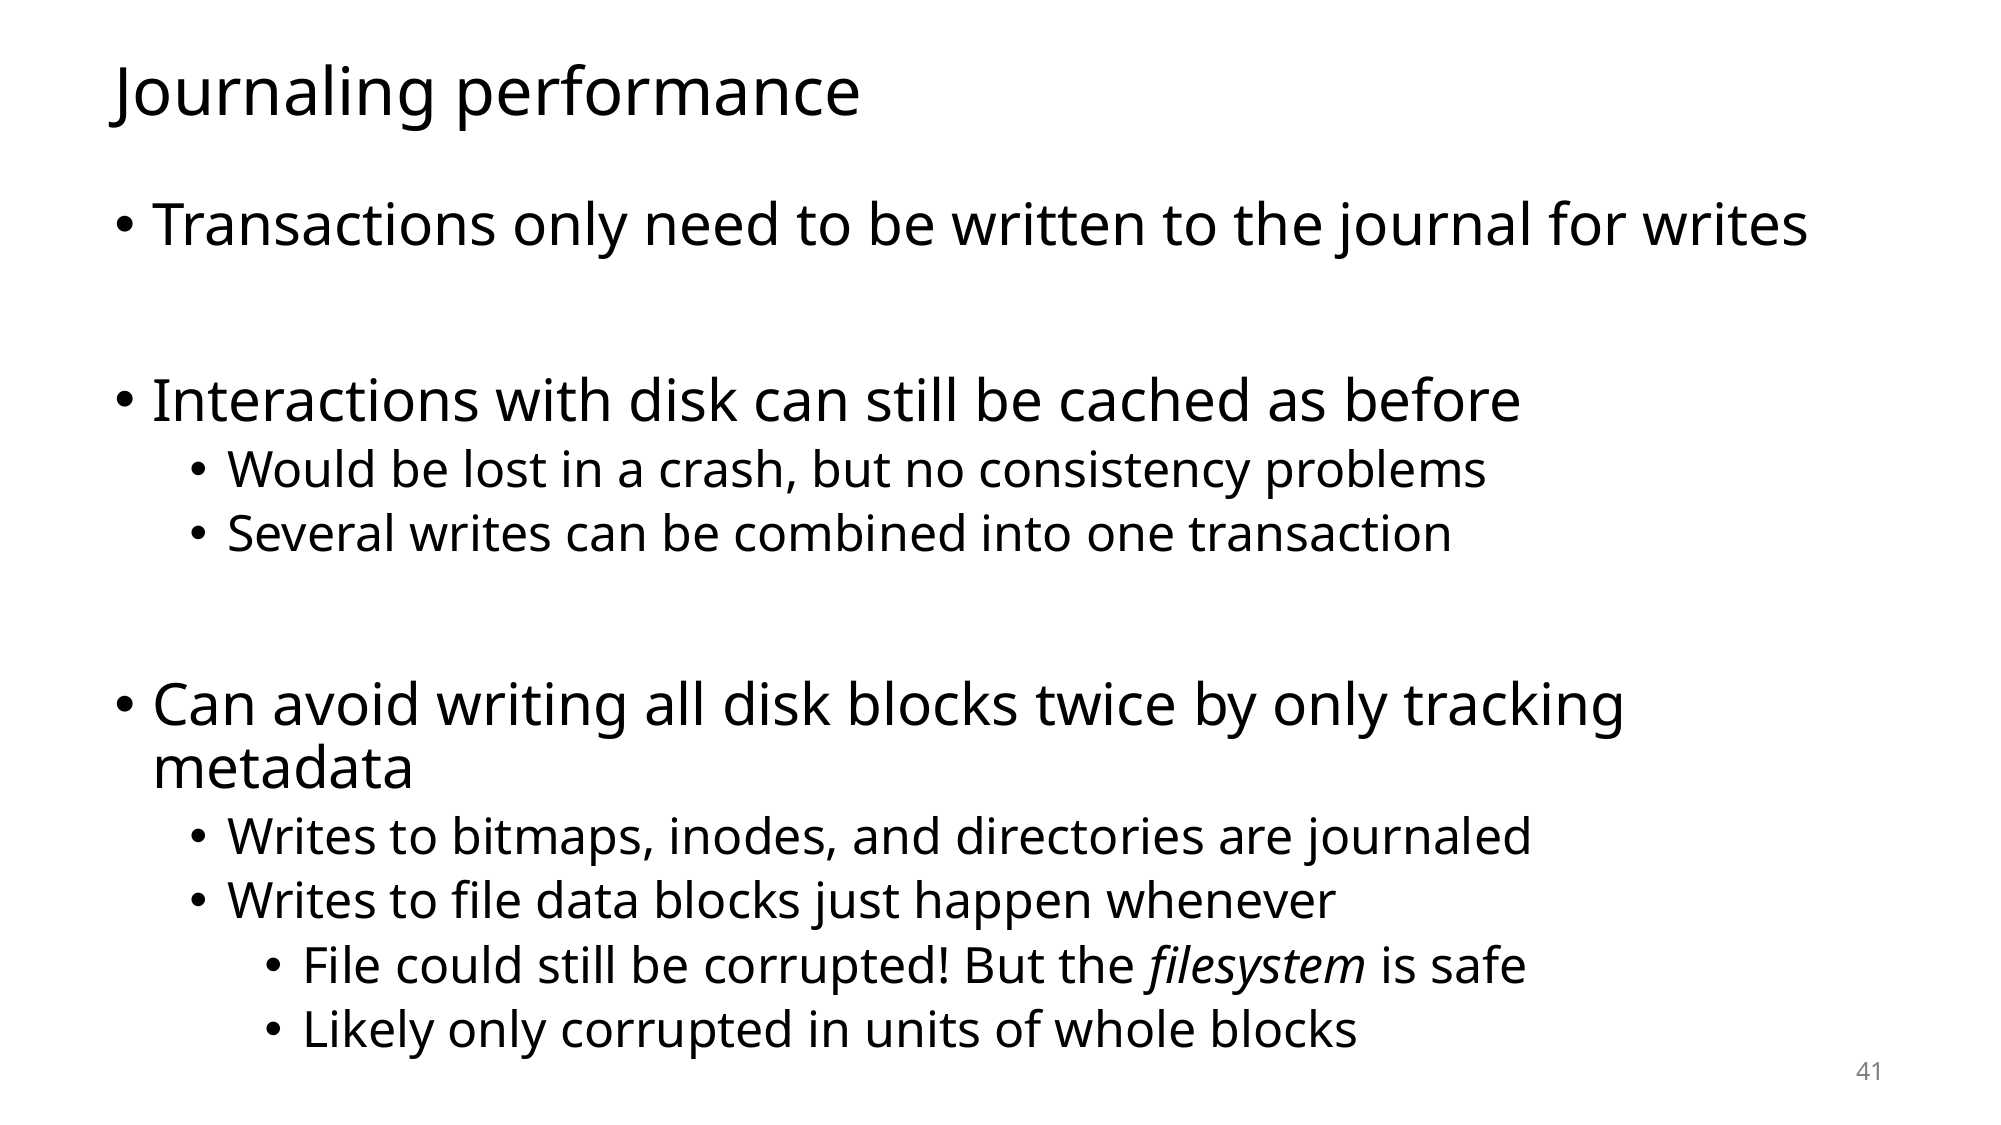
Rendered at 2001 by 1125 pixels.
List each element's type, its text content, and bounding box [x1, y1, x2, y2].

title Journaling performance [99, 37, 1900, 150]
list Transactions only need to be written to the journal for writes Interactions with disk can still be cached as before Would be lost in a crash, but no consistency problems Several writes can be combined into one transaction Can avoid writing all disk blocks twice by only tracking metadata Writes to bitmaps, inodes, and directories are journaled Writes to file data blocks just happen whenever File could still be corrupted! But the filesystem is safe Likely only corrupted in units of whole blocks [99, 187, 1900, 1013]
slide_number 41 [1749, 1042, 1900, 1103]
